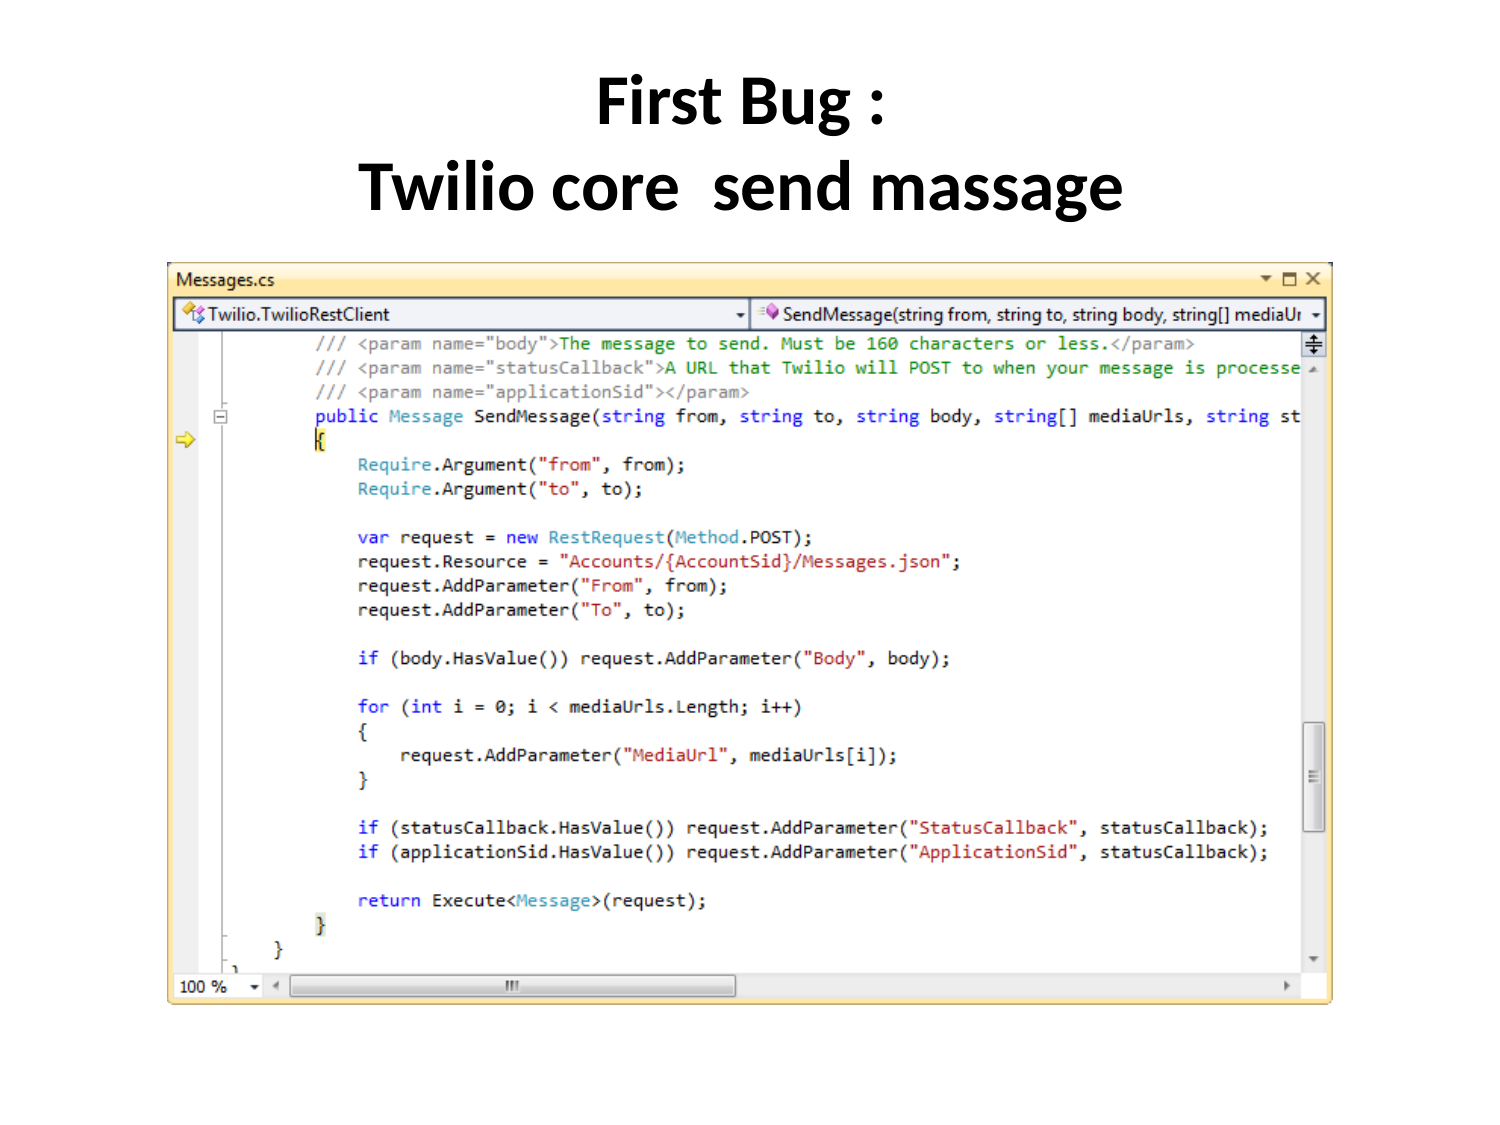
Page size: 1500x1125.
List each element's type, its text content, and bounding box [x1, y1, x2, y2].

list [167, 262, 1333, 1006]
title First Bug : Twilio core send massage [75, 45, 1425, 233]
